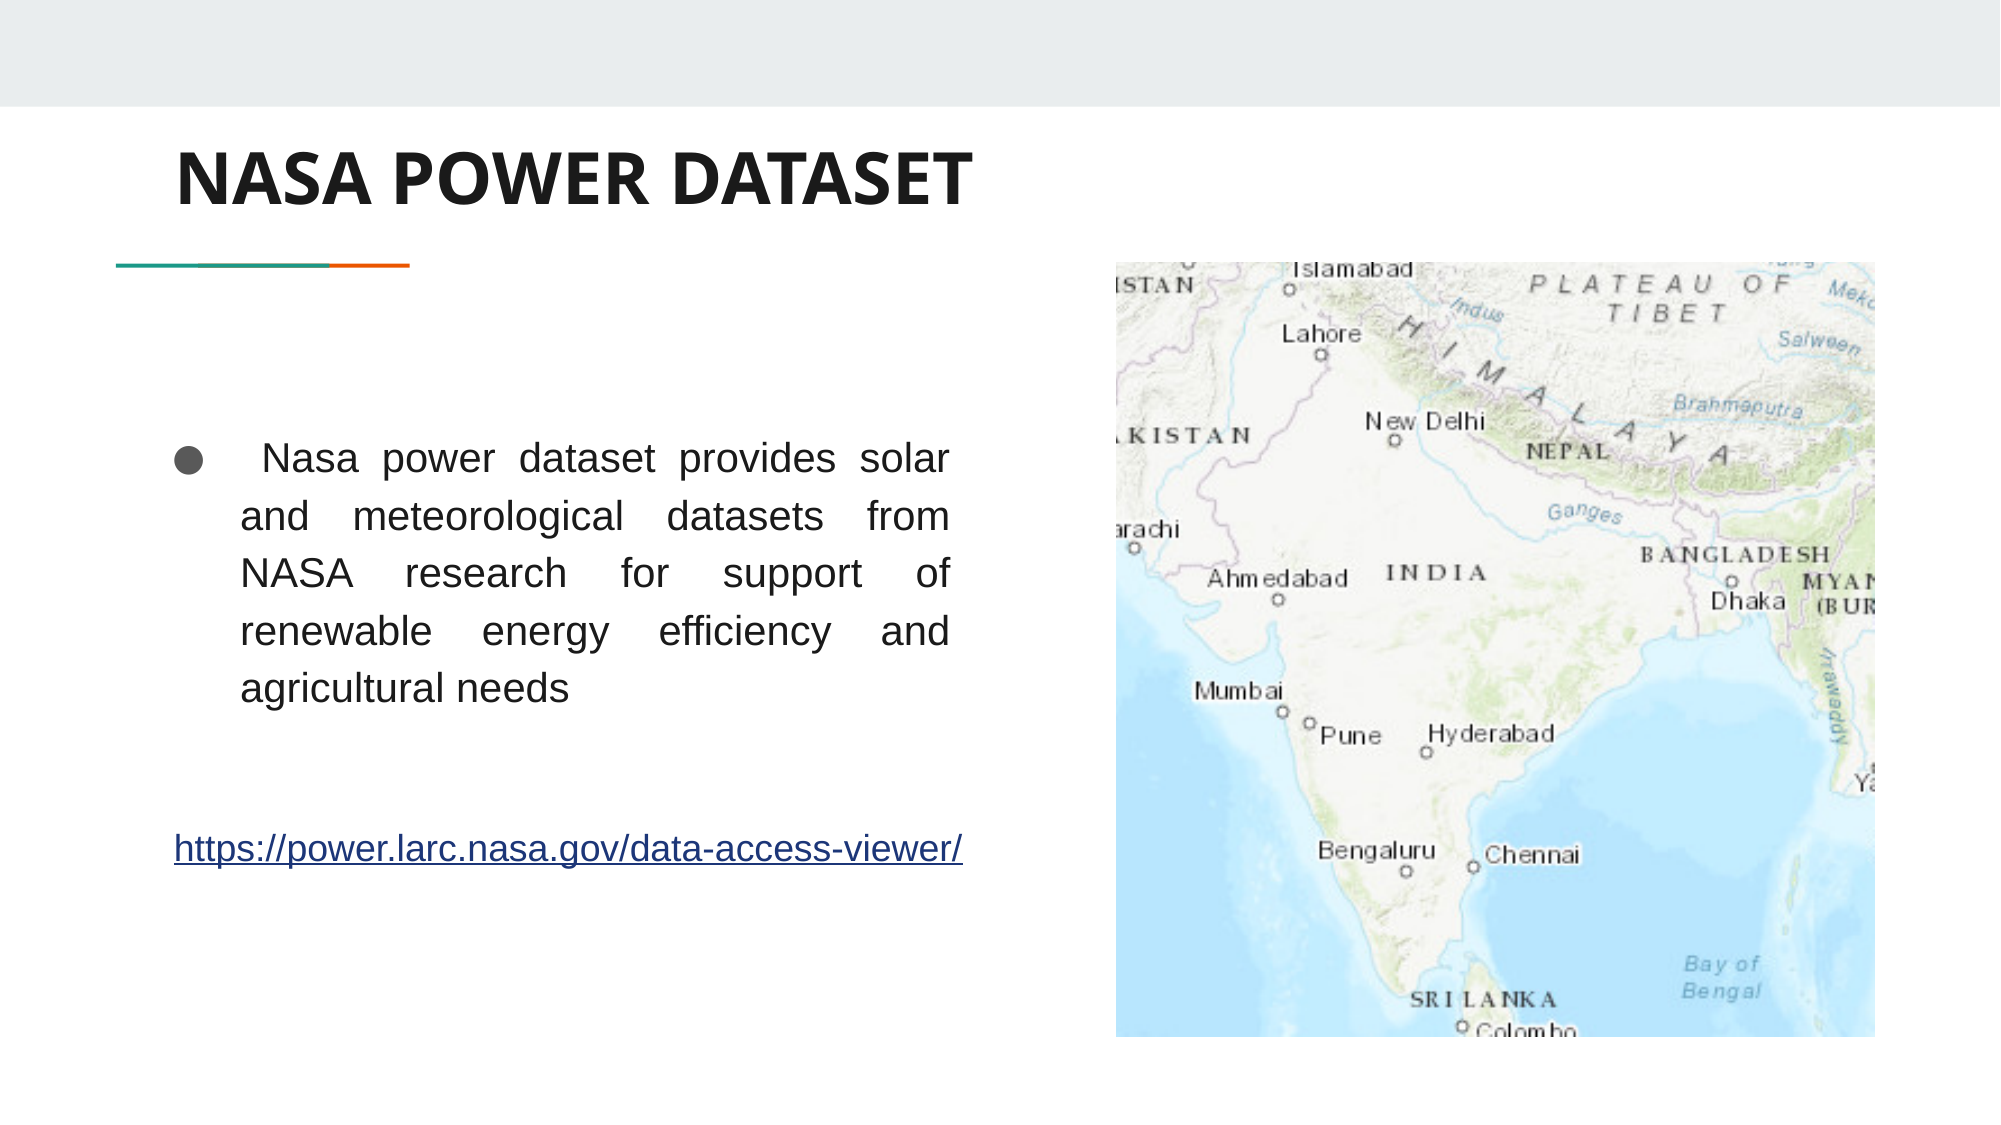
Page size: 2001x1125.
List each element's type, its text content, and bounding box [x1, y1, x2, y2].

text_box https://power.larc.nasa.gov/data-access-viewer/ [159, 816, 1069, 876]
picture [1115, 262, 1875, 1037]
list Nasa power dataset provides solar and meteorological datasets from NASA research for support of renewable energy efficiency and agricultural needs [125, 408, 966, 892]
title NASA POWER DATASET [159, 117, 1841, 235]
